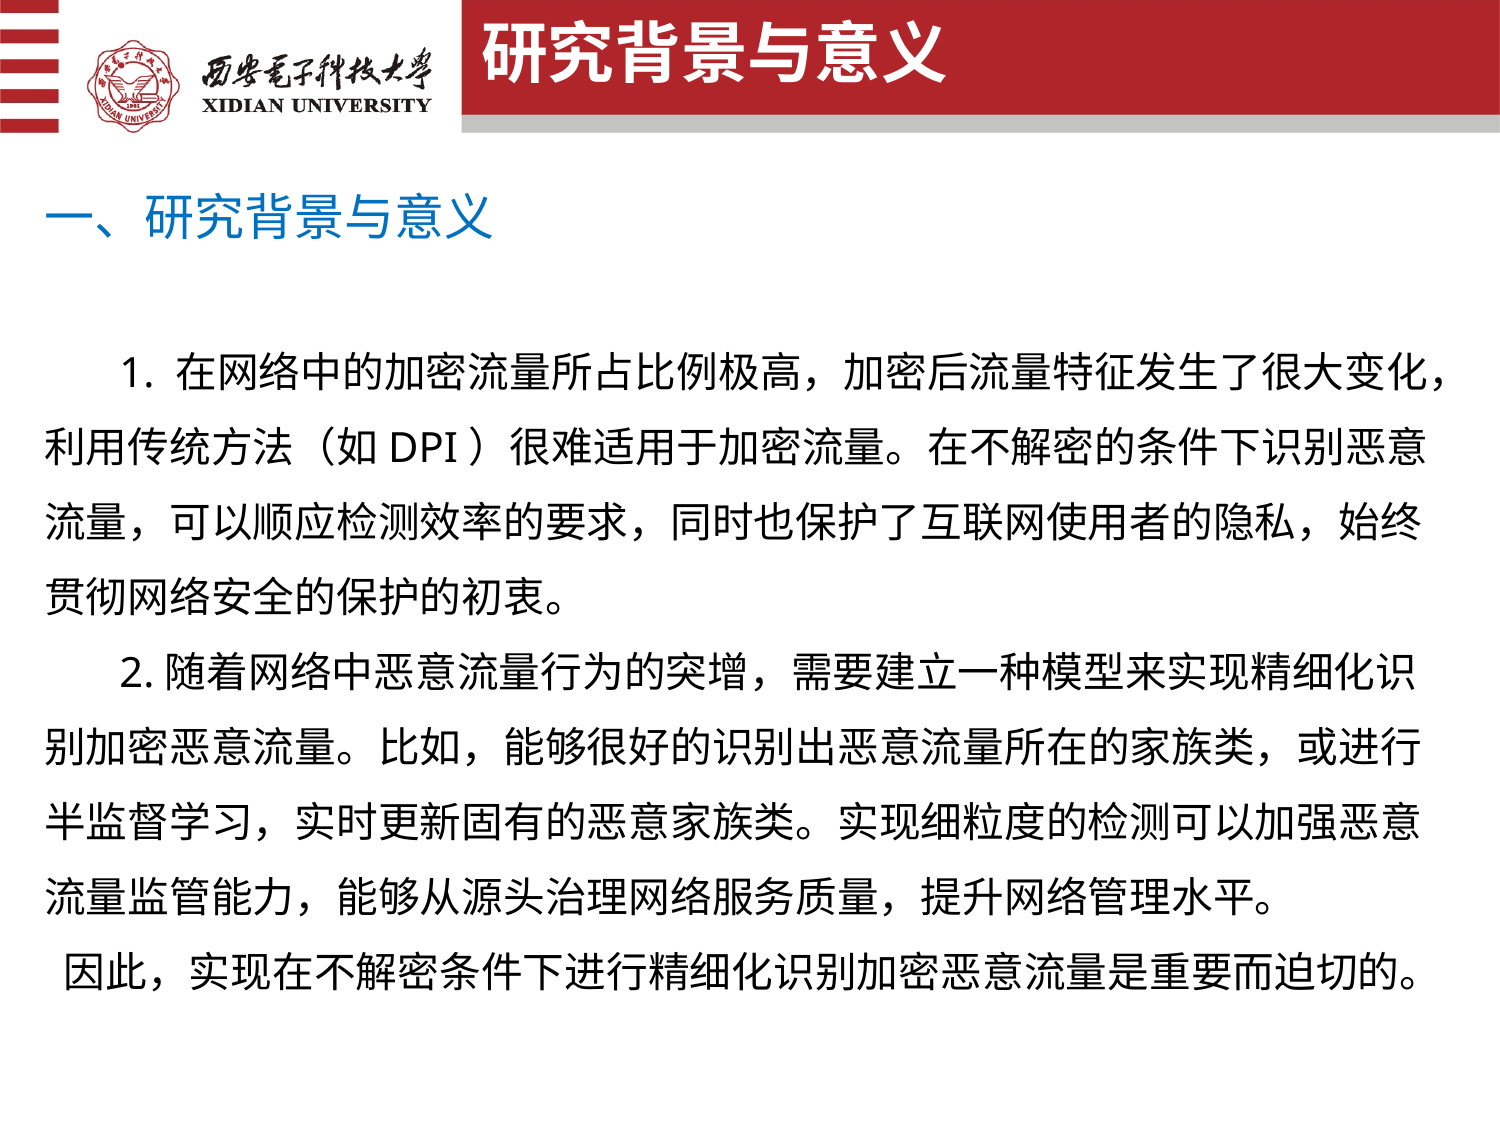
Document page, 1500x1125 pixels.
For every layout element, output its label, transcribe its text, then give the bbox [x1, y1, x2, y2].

picture [0, 0, 1500, 1125]
text_box 研究背景与意义 [466, 3, 1105, 99]
text_box 一、研究背景与意义 1. 在网络中的加密流量所占比例极高，加密后流量特征发生了很大变化，利用传统方法（如DPI）很难适用于加密流量。在不解密的条件下识别恶意流量，可以顺应检测效率的要求，同时也保护了互联网使用者的隐私，始终贯彻网络安全的保护的初衷。 2.随着网络中恶意流量行为的突增，需要建立一种模型来实现精细化识别加密恶意流量。比如，能够很好的识别出恶意流量所在的家族类，或进行半监督学习，实时更新固有的恶意家族类。实现细粒度的检测可以加强恶意流量监管能力，能够从源头治理网络服务质量，提升网络管理水平。 因此，实现在不解密条件下进行精细化识别加密恶意流量是重要而迫切的。 [29, 148, 1473, 1003]
